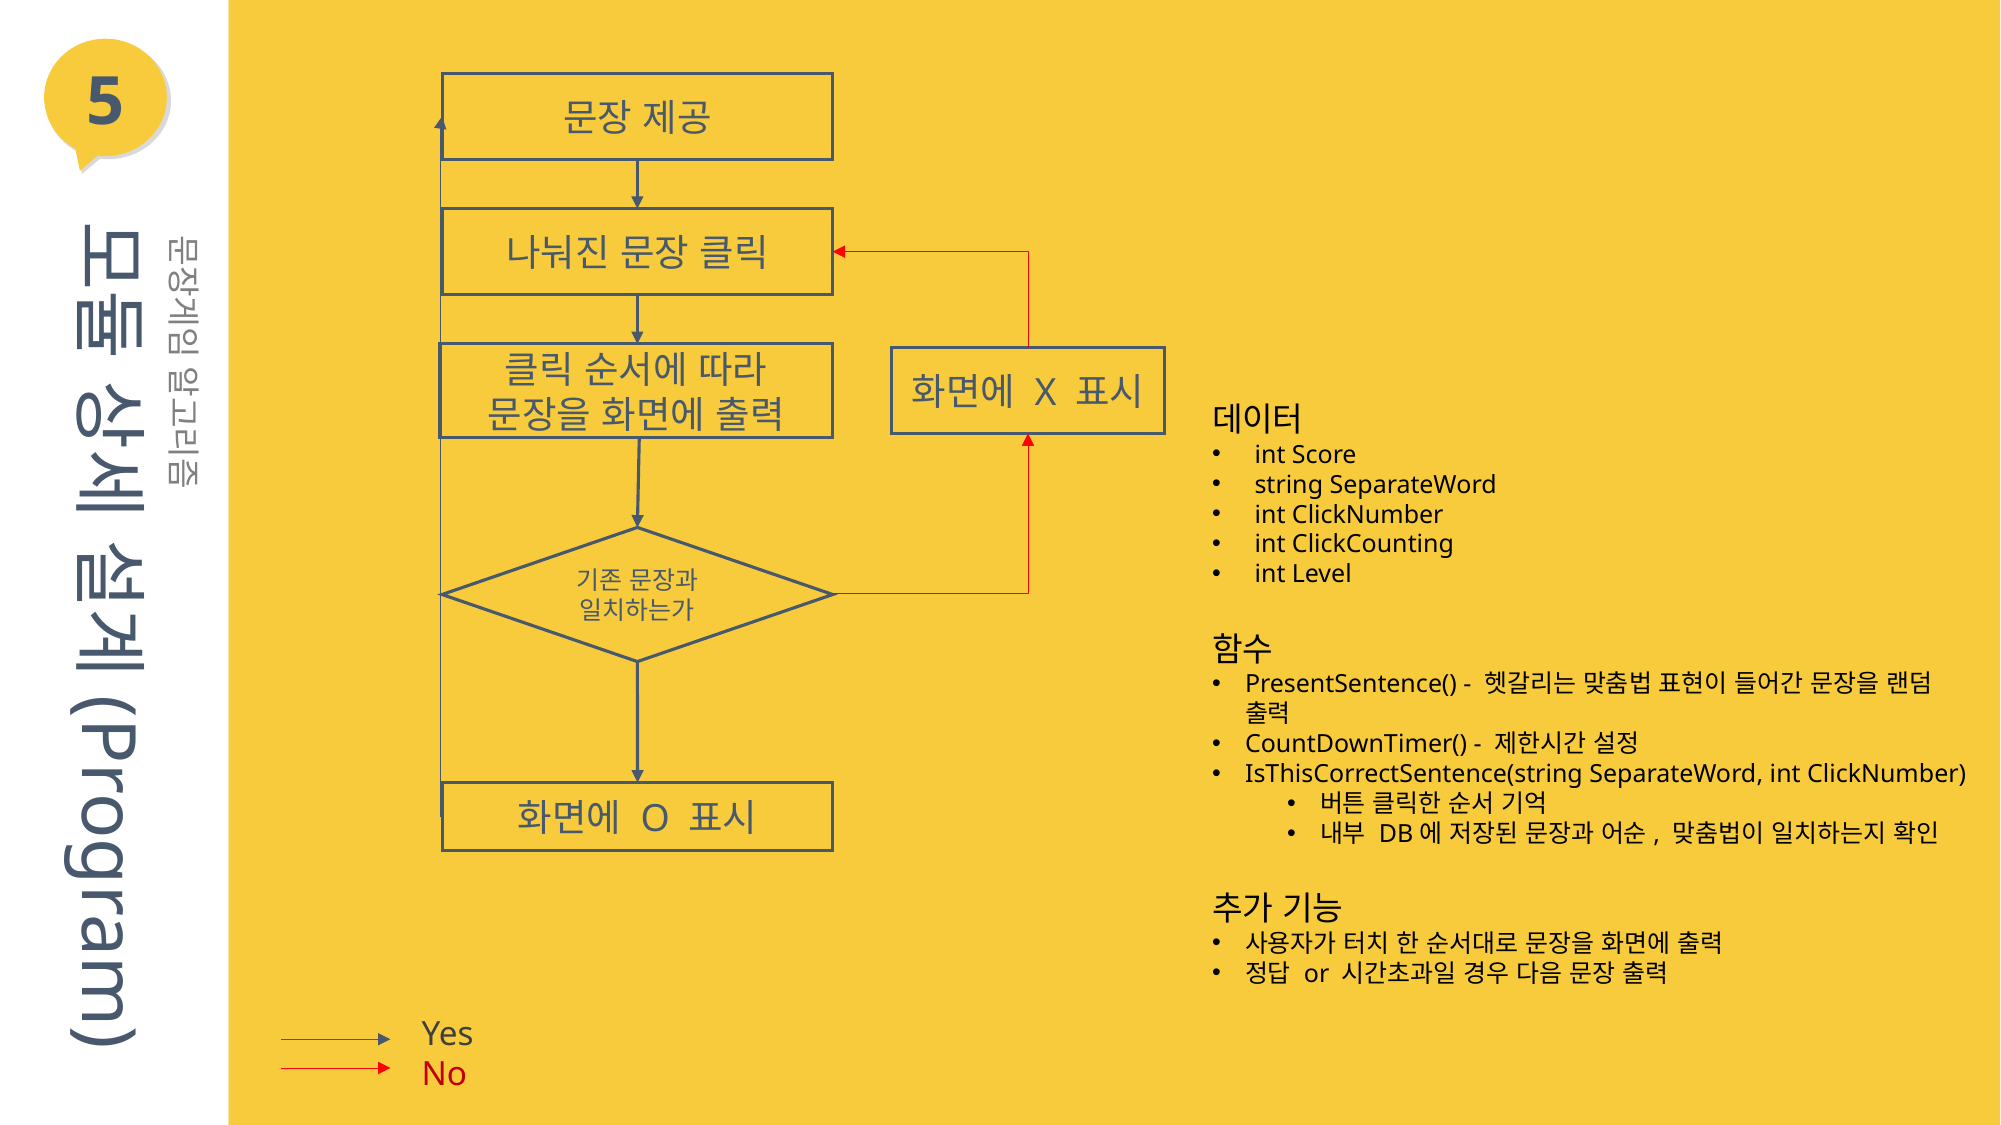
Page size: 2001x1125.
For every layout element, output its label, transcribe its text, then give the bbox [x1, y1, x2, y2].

text_box Yes No [256, 1004, 524, 1100]
text_box 화면에 X 표시 [890, 347, 1166, 434]
text_box 화면에 O 표시 [441, 781, 834, 852]
text_box 모듈 상세 설계(Program) [44, 207, 166, 1074]
text_box 나눠진 문장 클릭 [443, 208, 834, 296]
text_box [882, 201, 979, 398]
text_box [830, 433, 1029, 594]
text_box 기존 문장과 일치하는가 [443, 526, 835, 663]
text_box 문장게임 알고리즘 [139, 217, 213, 508]
text_box 문장 제공 [441, 72, 834, 160]
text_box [44, 38, 172, 160]
text_box 클릭 순서에 따라 문장을 화면에 출력 [443, 342, 834, 439]
text_box 데이터 int Score string SeparateWord int ClickNumber int ClickCounting int Level 함수 PresentSentence() - 헷갈리는 맞춤법 표현이 들어간 문장을 랜덤 출력 CountDownTimer() - 제한시간 설정 IsThisCorrectSentence(string SeparateWord, int ClickNumber) 버튼 클릭한 순서 기억 내부 DB에 저장된 문장과 어순, 맞춤법이 일치하는지 확인 추가 기능 사용자가 터치 한 순서대로 문장을 화면에 출력 정답 or 시간초과일 경우 다음 문장 출력 [1197, 390, 2000, 995]
picture [0, 0, 2001, 1125]
